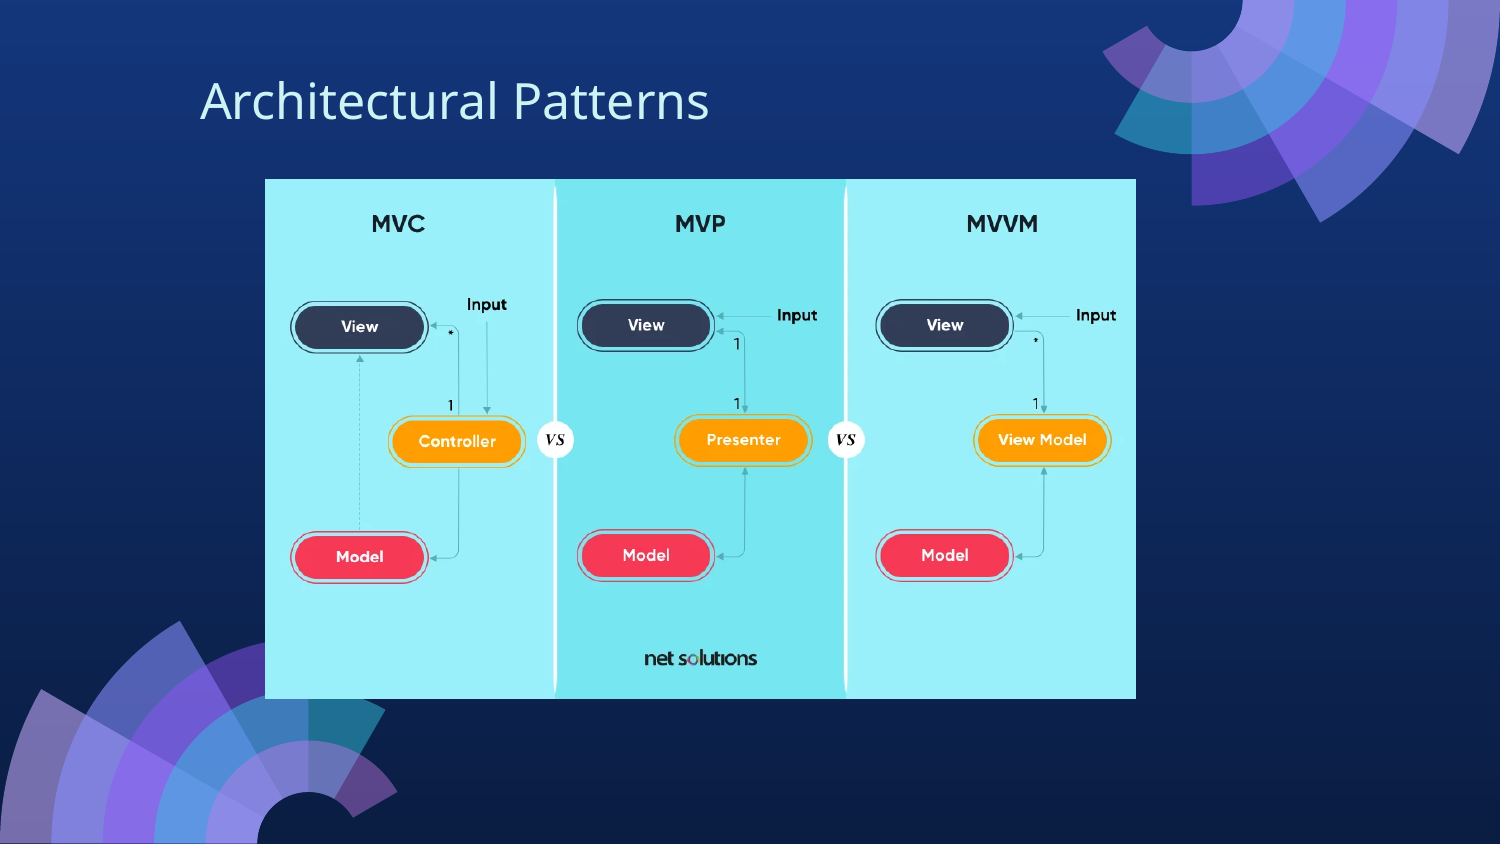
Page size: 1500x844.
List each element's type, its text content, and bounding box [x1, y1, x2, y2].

title Architectural Patterns [17, 32, 894, 145]
picture [265, 178, 1136, 699]
